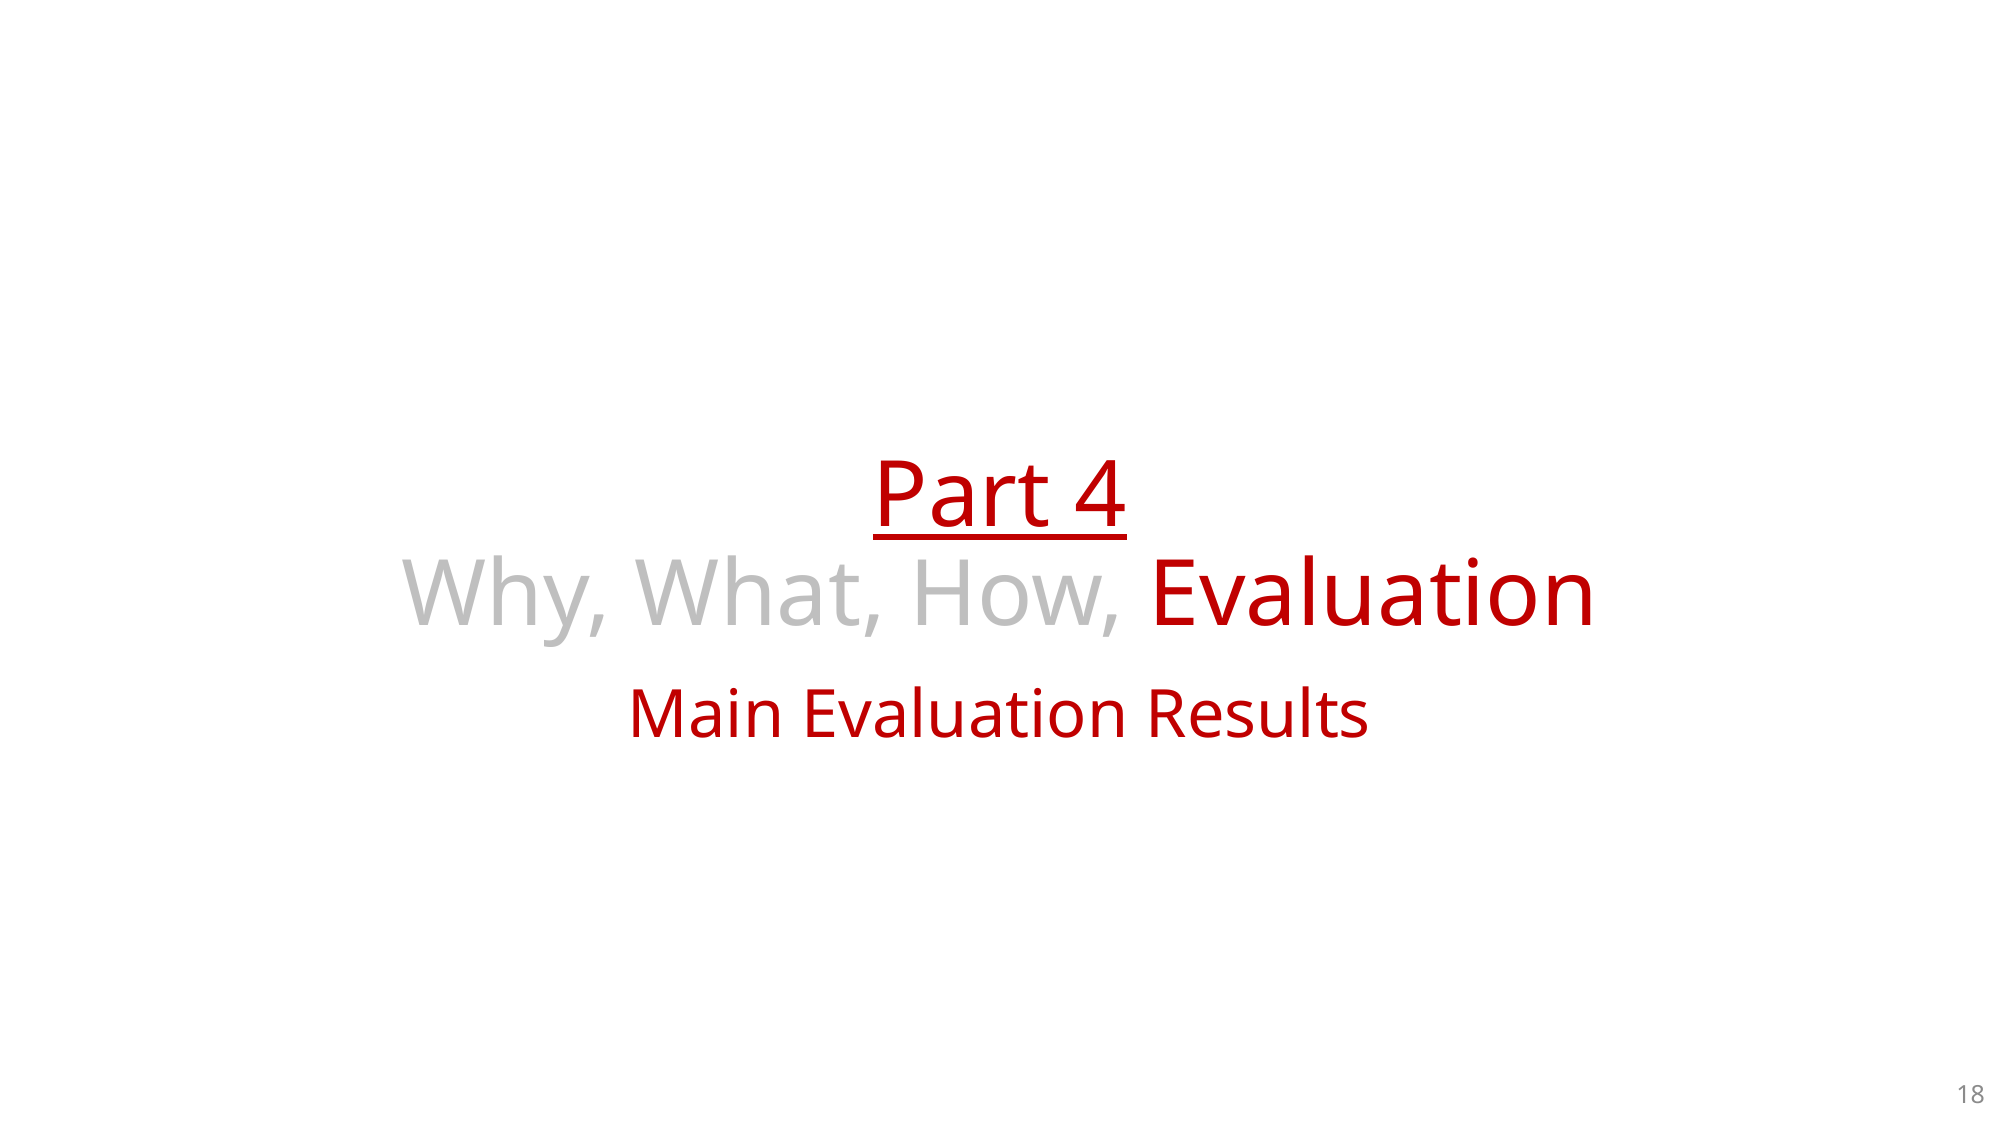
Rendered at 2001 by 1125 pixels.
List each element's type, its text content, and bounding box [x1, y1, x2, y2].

text_box Main Evaluation Results [328, 663, 1672, 838]
title Part 4 Why, What, How, Evaluation [39, 168, 1961, 924]
slide_number 18 [1550, 1065, 2000, 1125]
